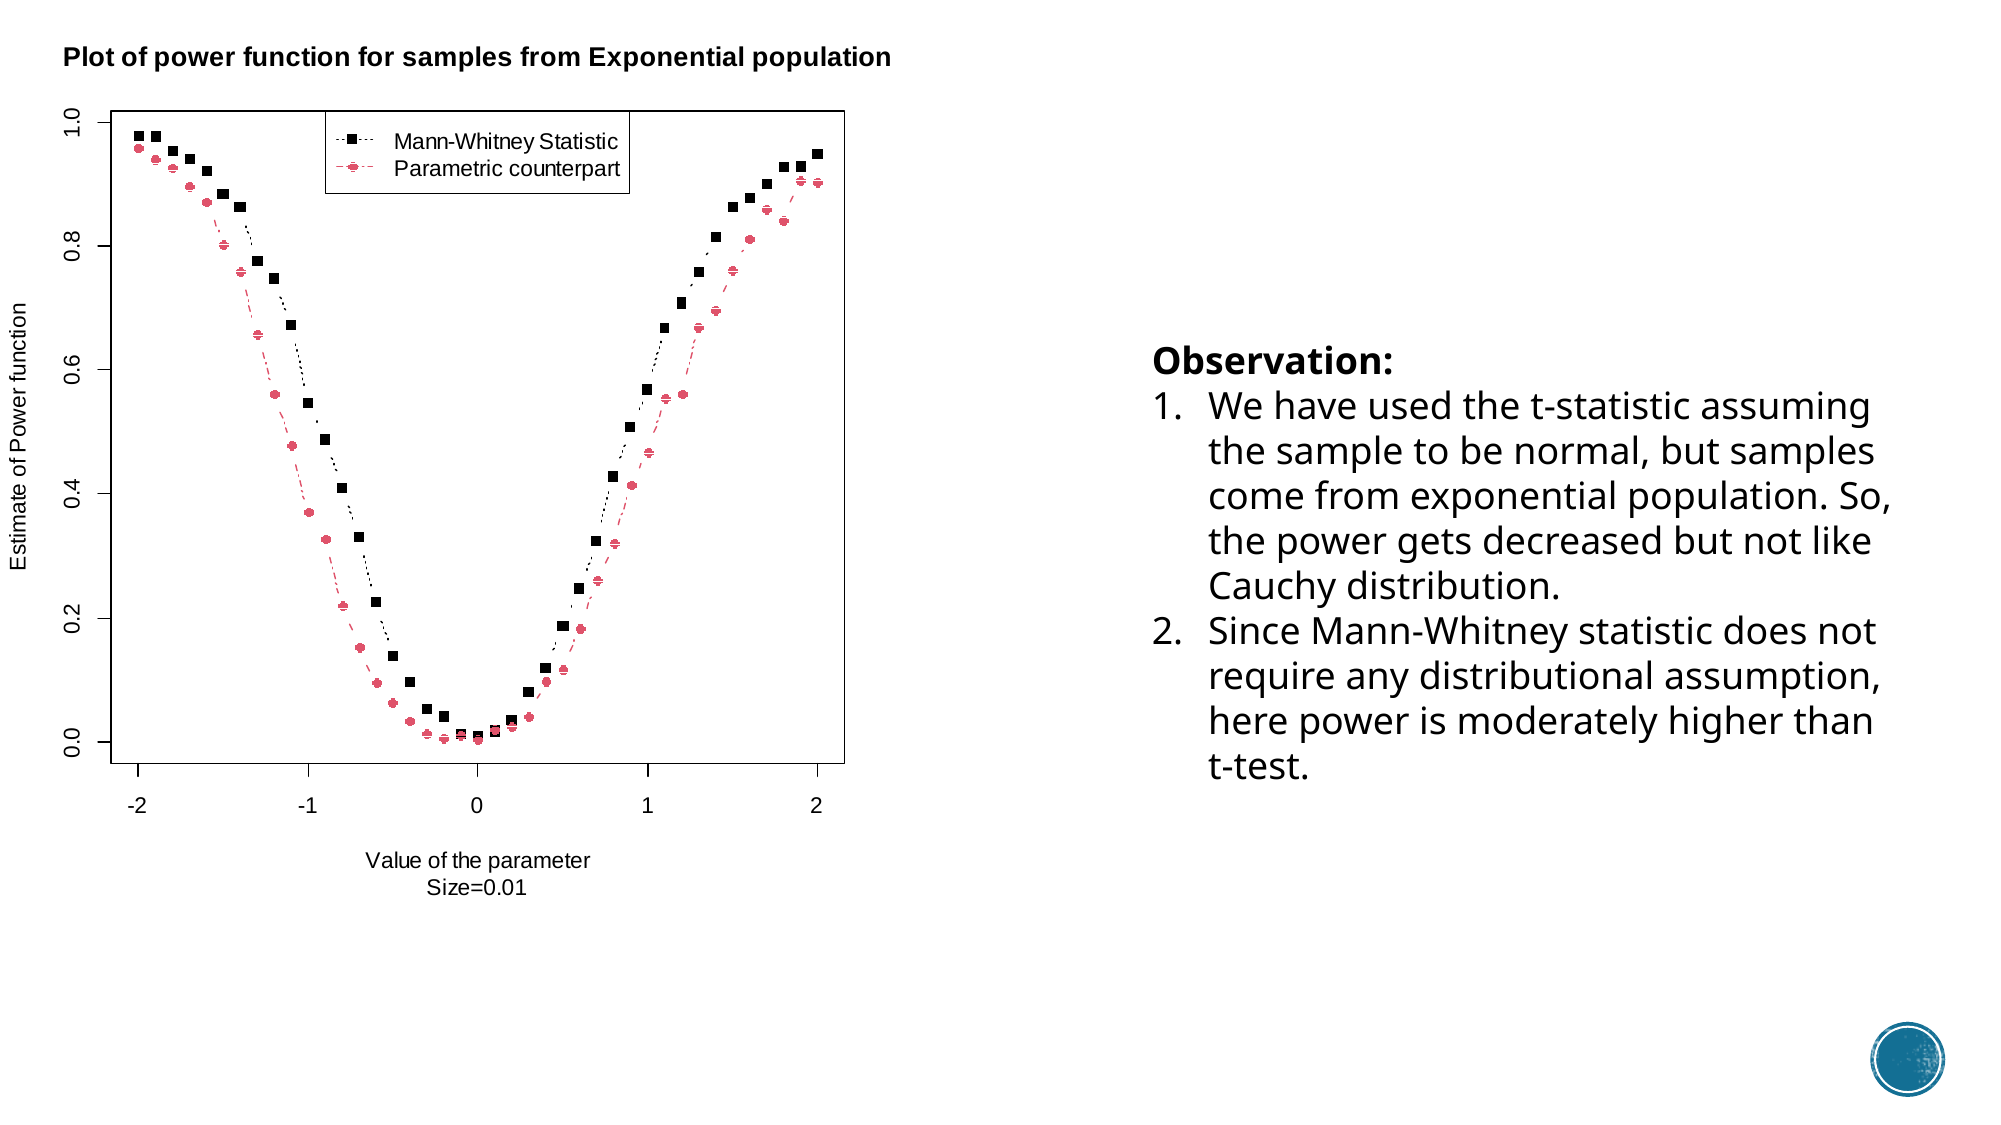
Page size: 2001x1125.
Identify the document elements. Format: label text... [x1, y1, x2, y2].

picture [3, 3, 1122, 1121]
text_box Observation: We have used the t-statistic assuming the sample to be normal, but samples come from exponential population. So, the power gets decreased but not like Cauchy distribution. Since Mann-Whitney statistic does not require any distributional assumption, here power is moderately higher than t-test. [1137, 329, 1909, 795]
